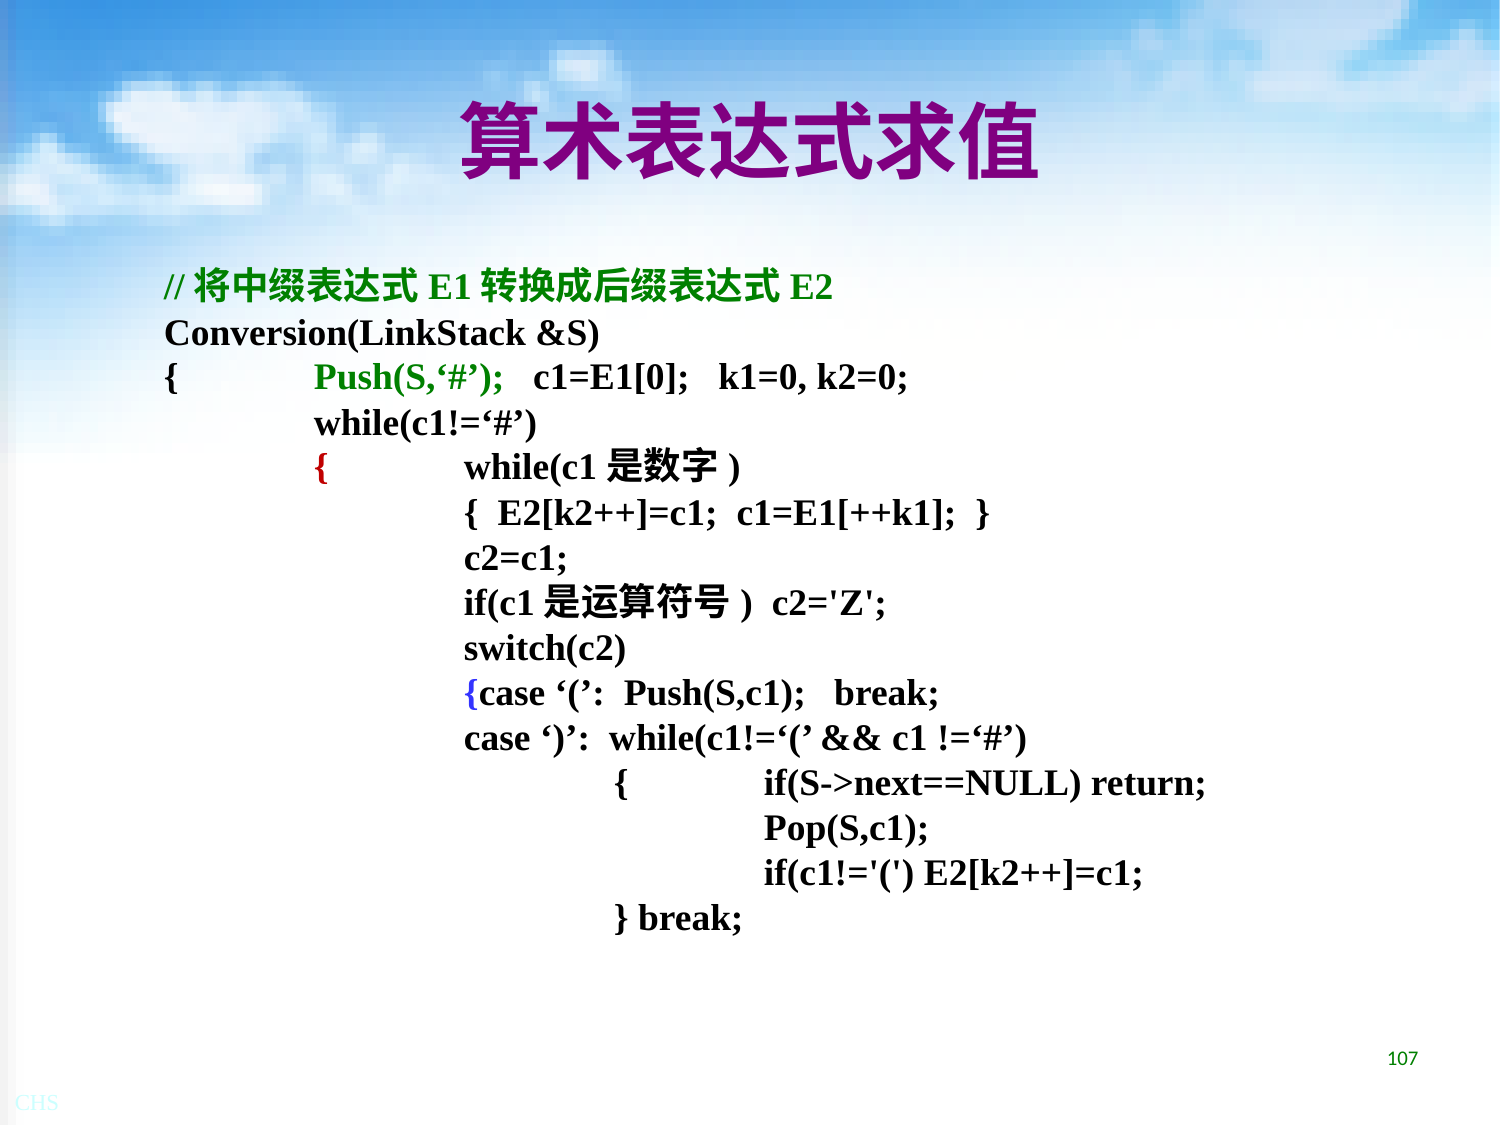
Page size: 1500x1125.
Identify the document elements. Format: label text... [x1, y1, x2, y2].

picture [0, 0, 1500, 1125]
slide_number 107 [1370, 1042, 1435, 1072]
title 算术表达式求值 [163, 37, 1337, 241]
list //将中缀表达式E1转换成后缀表达式E2 Conversion(LinkStack &S) { Push(S,‘#’); c1=E1[0]; k1=0, k2=0; while(c1!=‘#’) { while(c1是数字) { E2[k2++]=c1; c1=E1[++k1]; } c2=c1; if(c1是运算符号) c2='Z'; switch(c2) {case ‘(’: Push(S,c1); break; case ‘)’: while(c1!=‘(’ && c1 !=‘#’) { if(S->next==NULL) return; Pop(S,c1); if(c1!='(') E2[k2++]=c1; } break; [163, 262, 1337, 1006]
